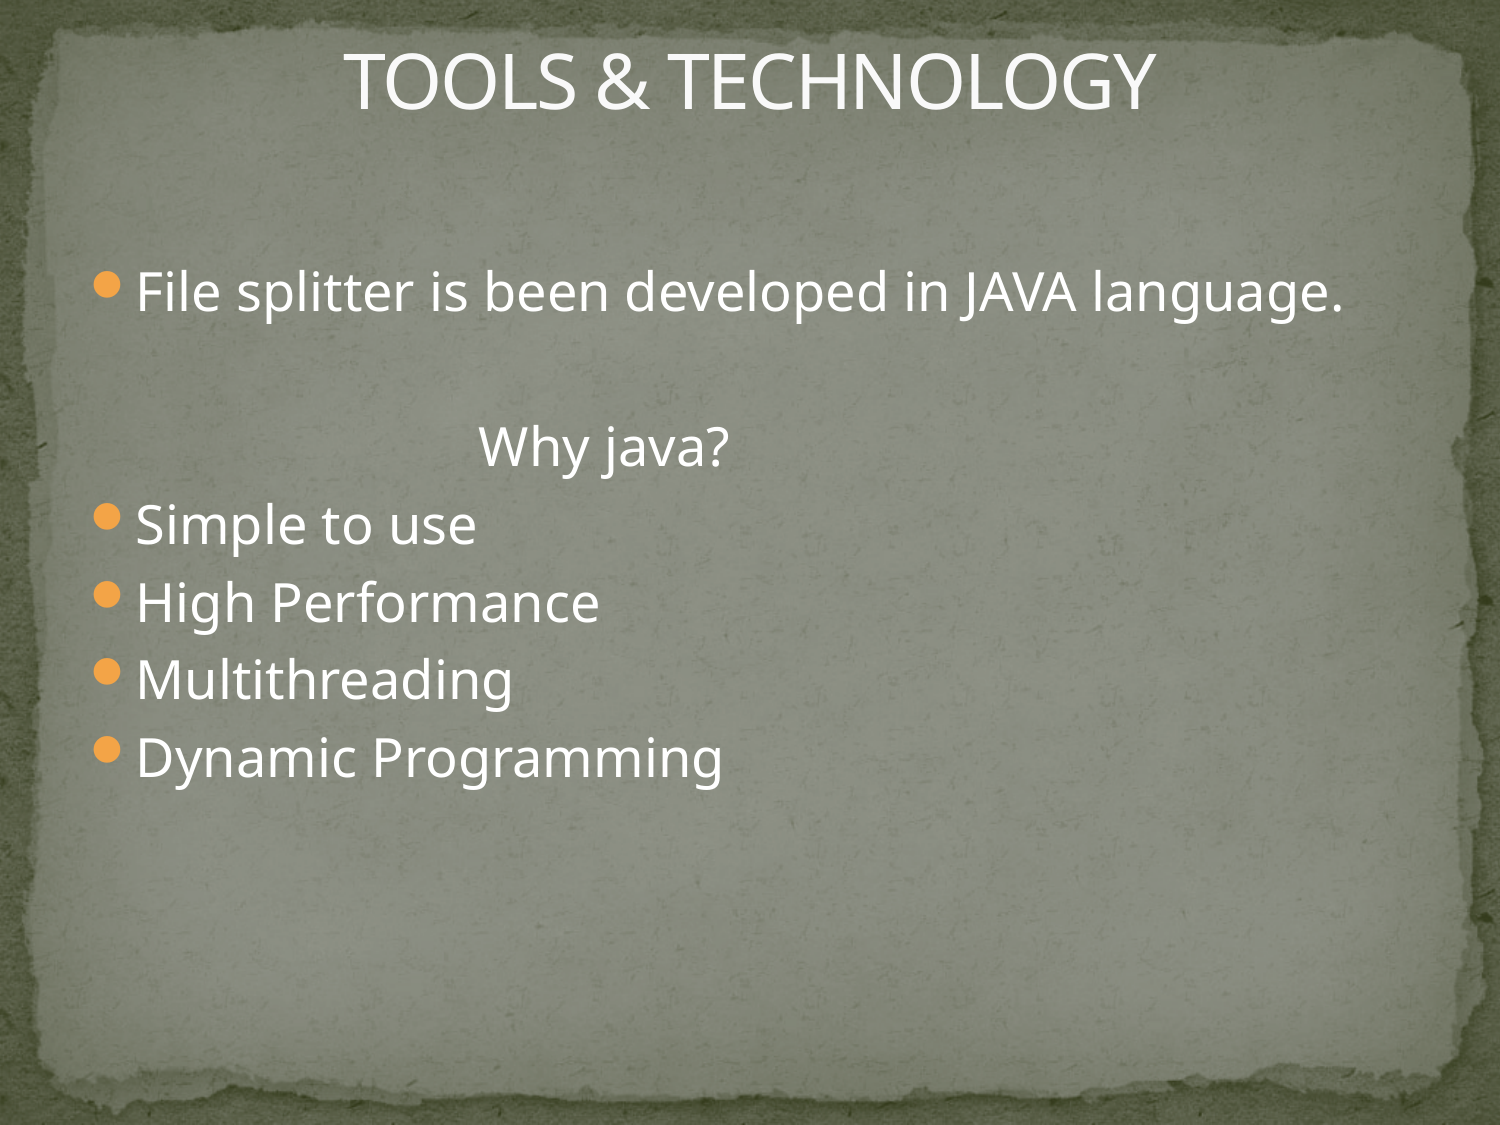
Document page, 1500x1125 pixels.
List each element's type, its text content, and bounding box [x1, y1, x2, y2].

list File splitter is been developed in JAVA language. Why java? Simple to use High Performance Multithreading Dynamic Programming [75, 249, 1425, 1000]
title TOOLS & TECHNOLOGY [74, 24, 1425, 225]
